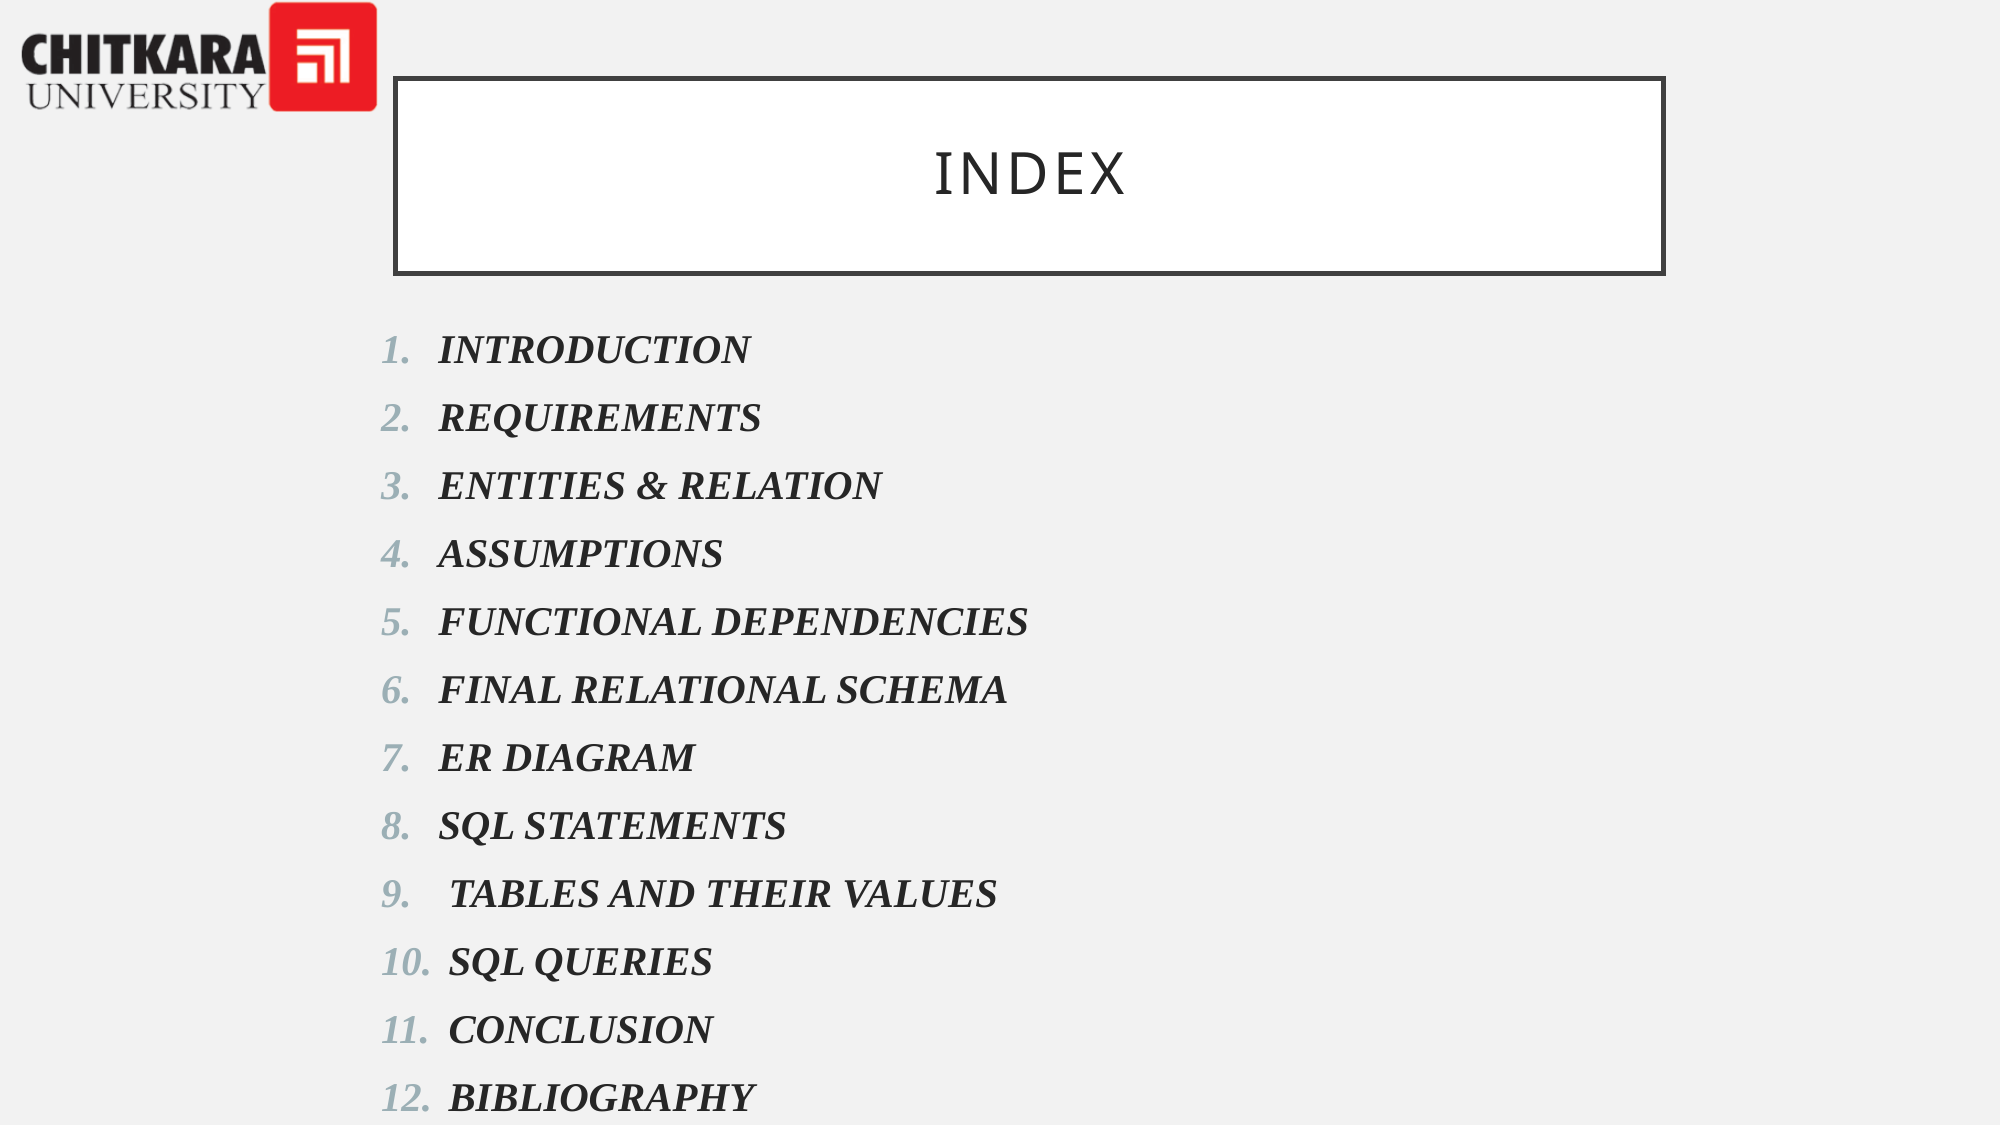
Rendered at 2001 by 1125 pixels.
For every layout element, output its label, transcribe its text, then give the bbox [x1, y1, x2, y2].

list INTRODUCTION REQUIREMENTS ENTITIES & RELATION ASSUMPTIONS FUNCTIONAL DEPENDENCIES FINAL RELATIONAL SCHEMA ER DIAGRAM SQL STATEMENTS TABLES AND THEIR VALUES SQL QUERIES CONCLUSION BIBLIOGRAPHY [366, 307, 1790, 1125]
title INDEX [393, 76, 1666, 276]
picture [0, 0, 458, 114]
